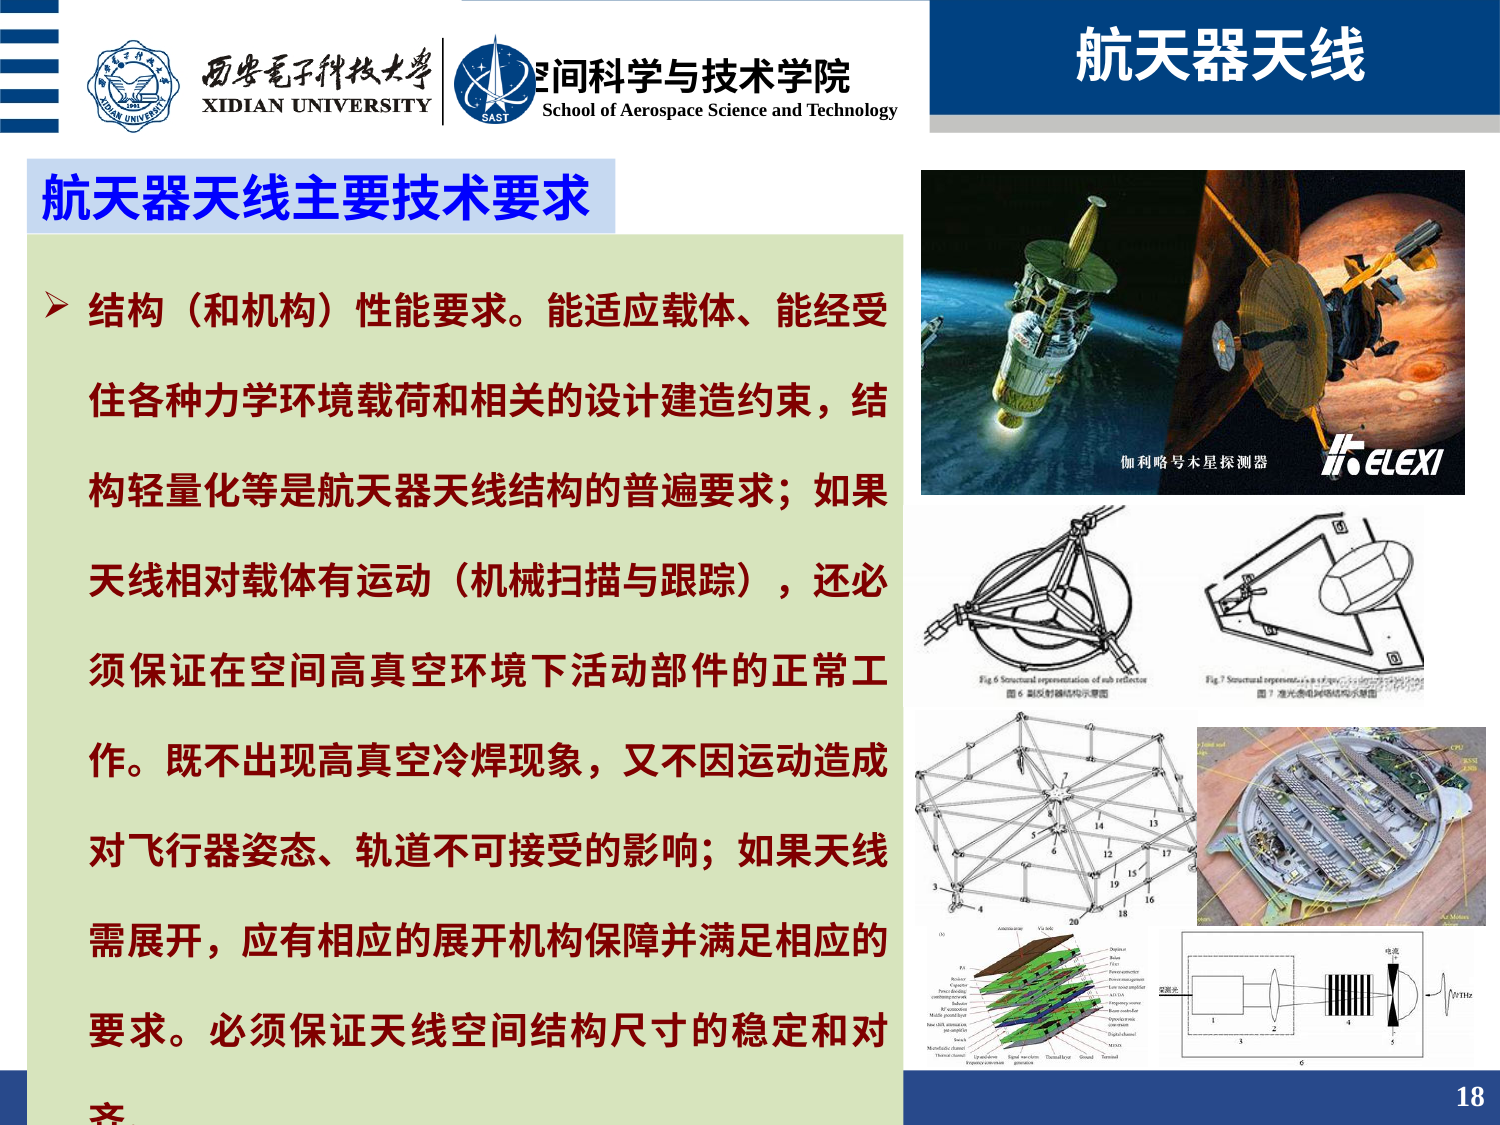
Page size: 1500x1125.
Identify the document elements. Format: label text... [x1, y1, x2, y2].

text_box 航天器天线主要技术要求 [26, 158, 616, 234]
picture [0, 0, 1500, 1070]
text_box 航天器天线 [1060, 10, 1382, 96]
text_box 结构（和机构）性能要求。能适应载体、能经受住各种力学环境载荷和相关的设计建造约束，结构轻量化等是航天器天线结构的普遍要求；如果天线相对载体有运动（机械扫描与跟踪），还必须保证在空间高真空环境下活动部件的正常工作。既不出现高真空冷焊现象，又不因运动造成对飞行器姿态、轨道不可接受的影响；如果天线需展开，应有相应的展开机构保障并满足相应的要求。必须保证天线空间结构尺寸的稳定和对齐。 [27, 234, 904, 1125]
